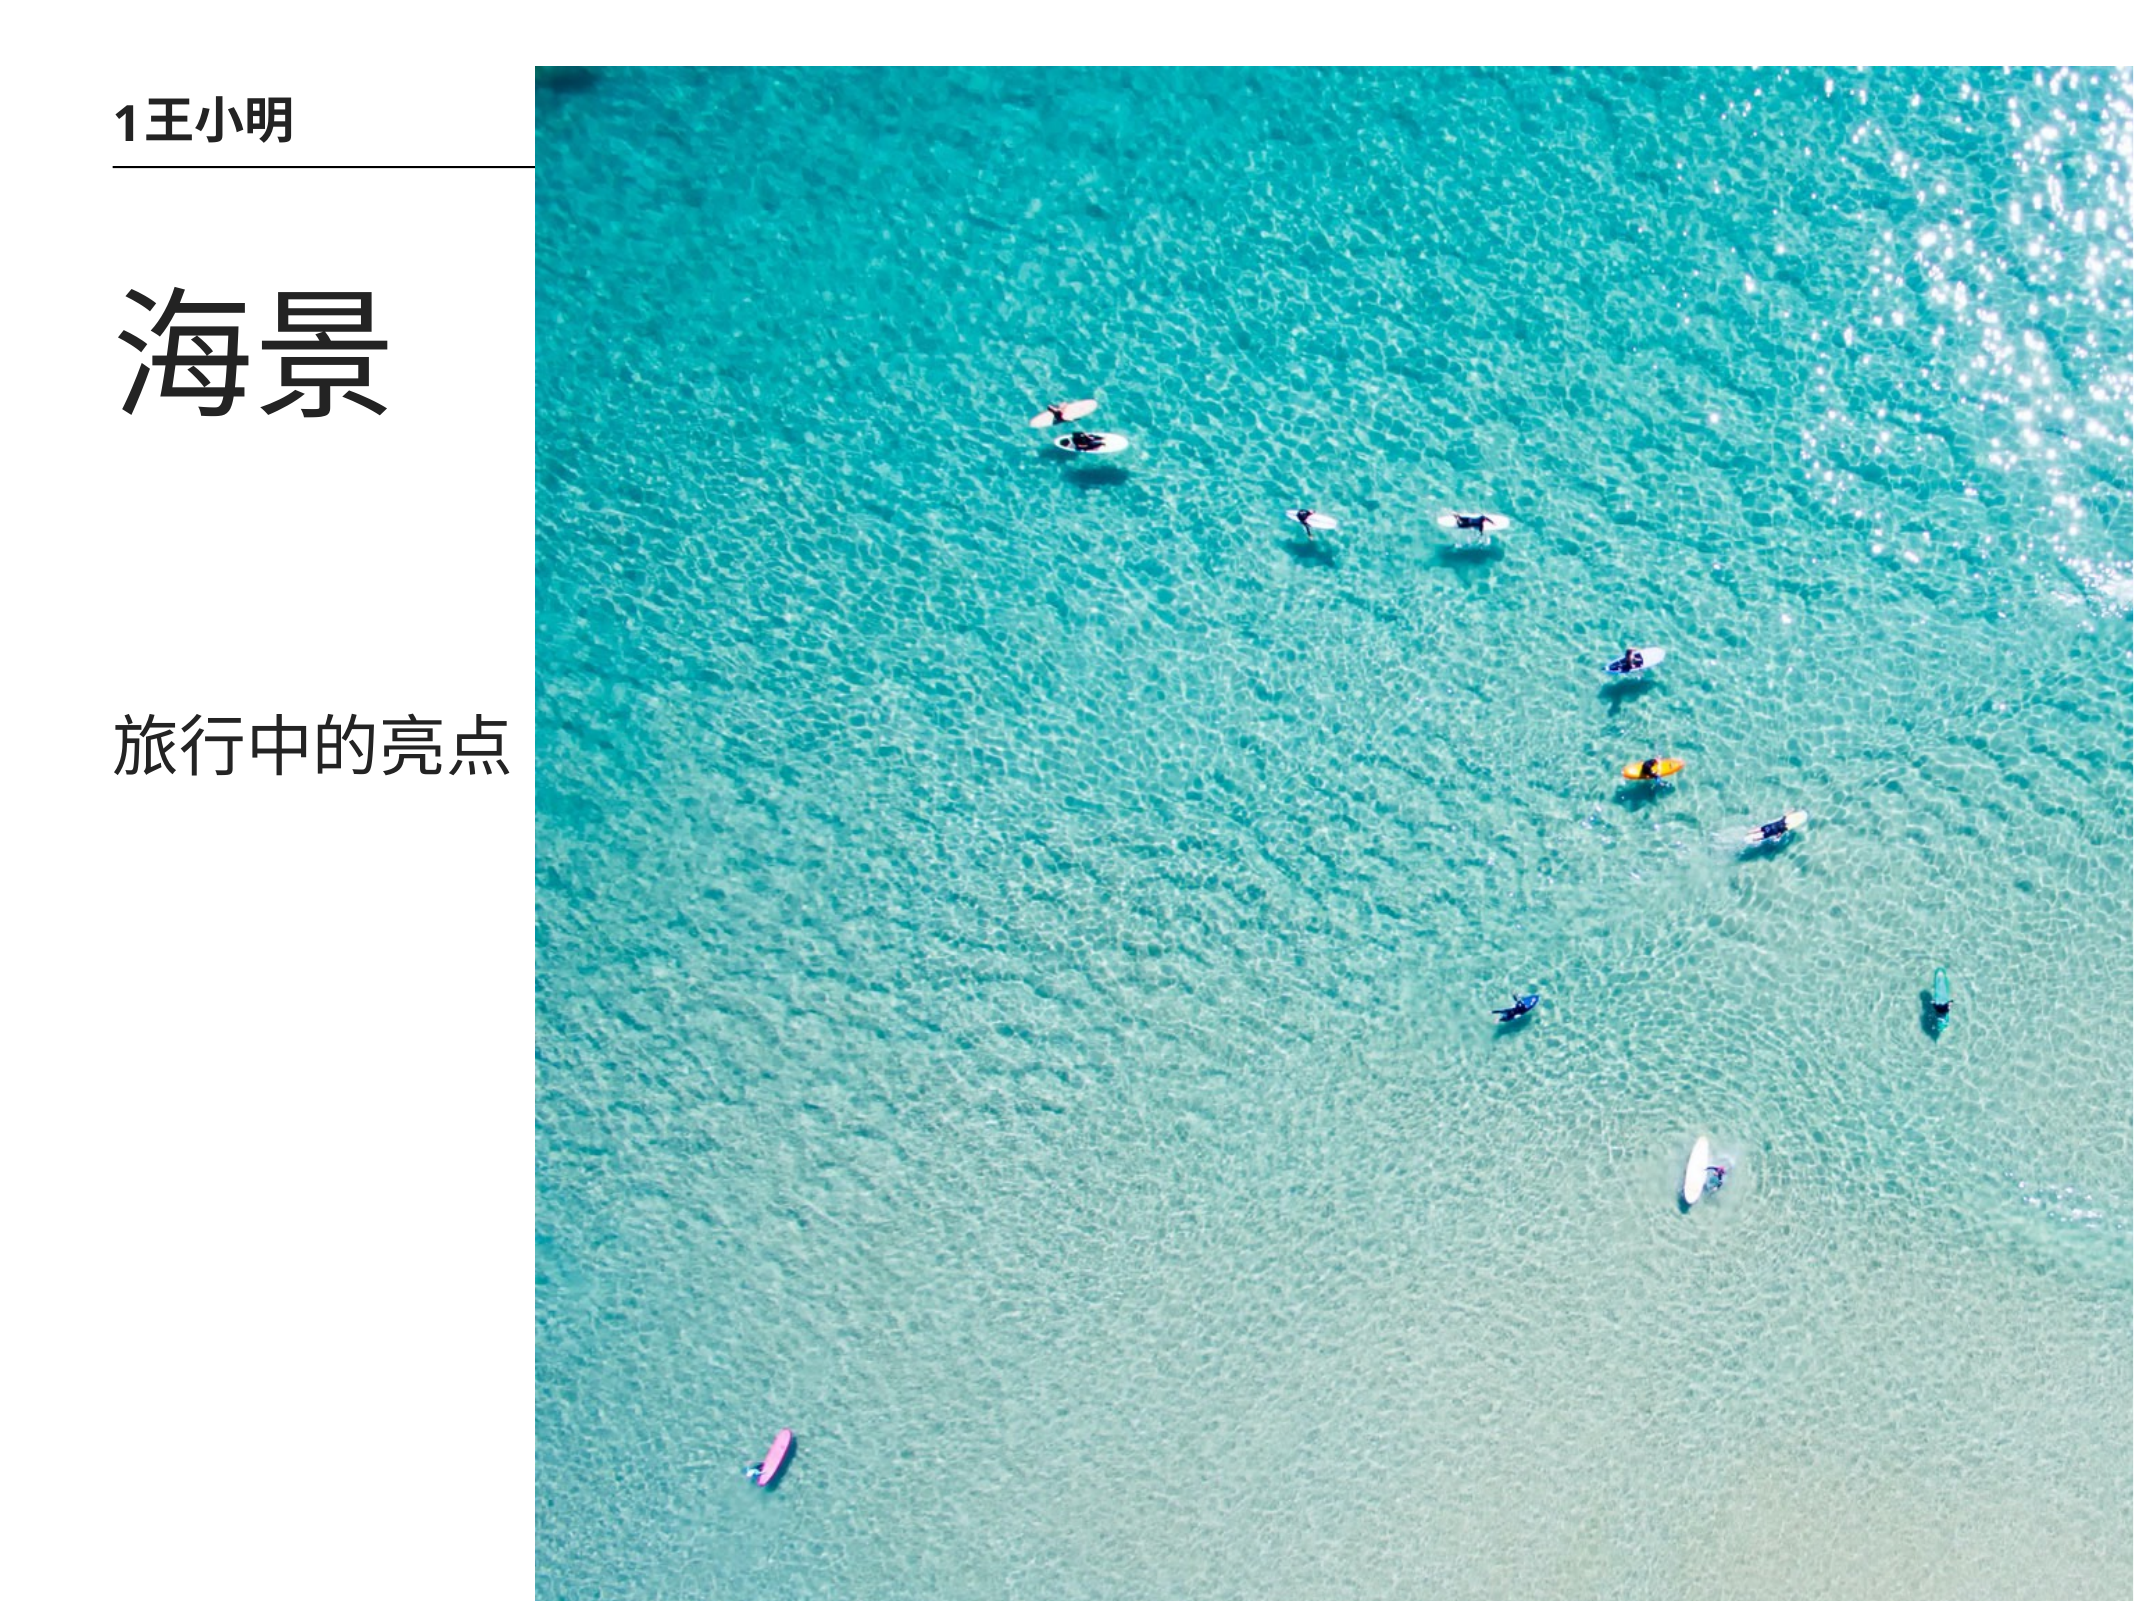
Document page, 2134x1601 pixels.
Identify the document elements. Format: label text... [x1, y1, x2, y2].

text_box 海景 [112, 265, 397, 469]
picture [535, 66, 2134, 1601]
text_box 旅⾏中的亮点 [112, 704, 514, 800]
text_box 王⼩明 [144, 88, 295, 160]
text_box [0, 0, 2134, 1601]
text_box 1 [112, 91, 144, 160]
